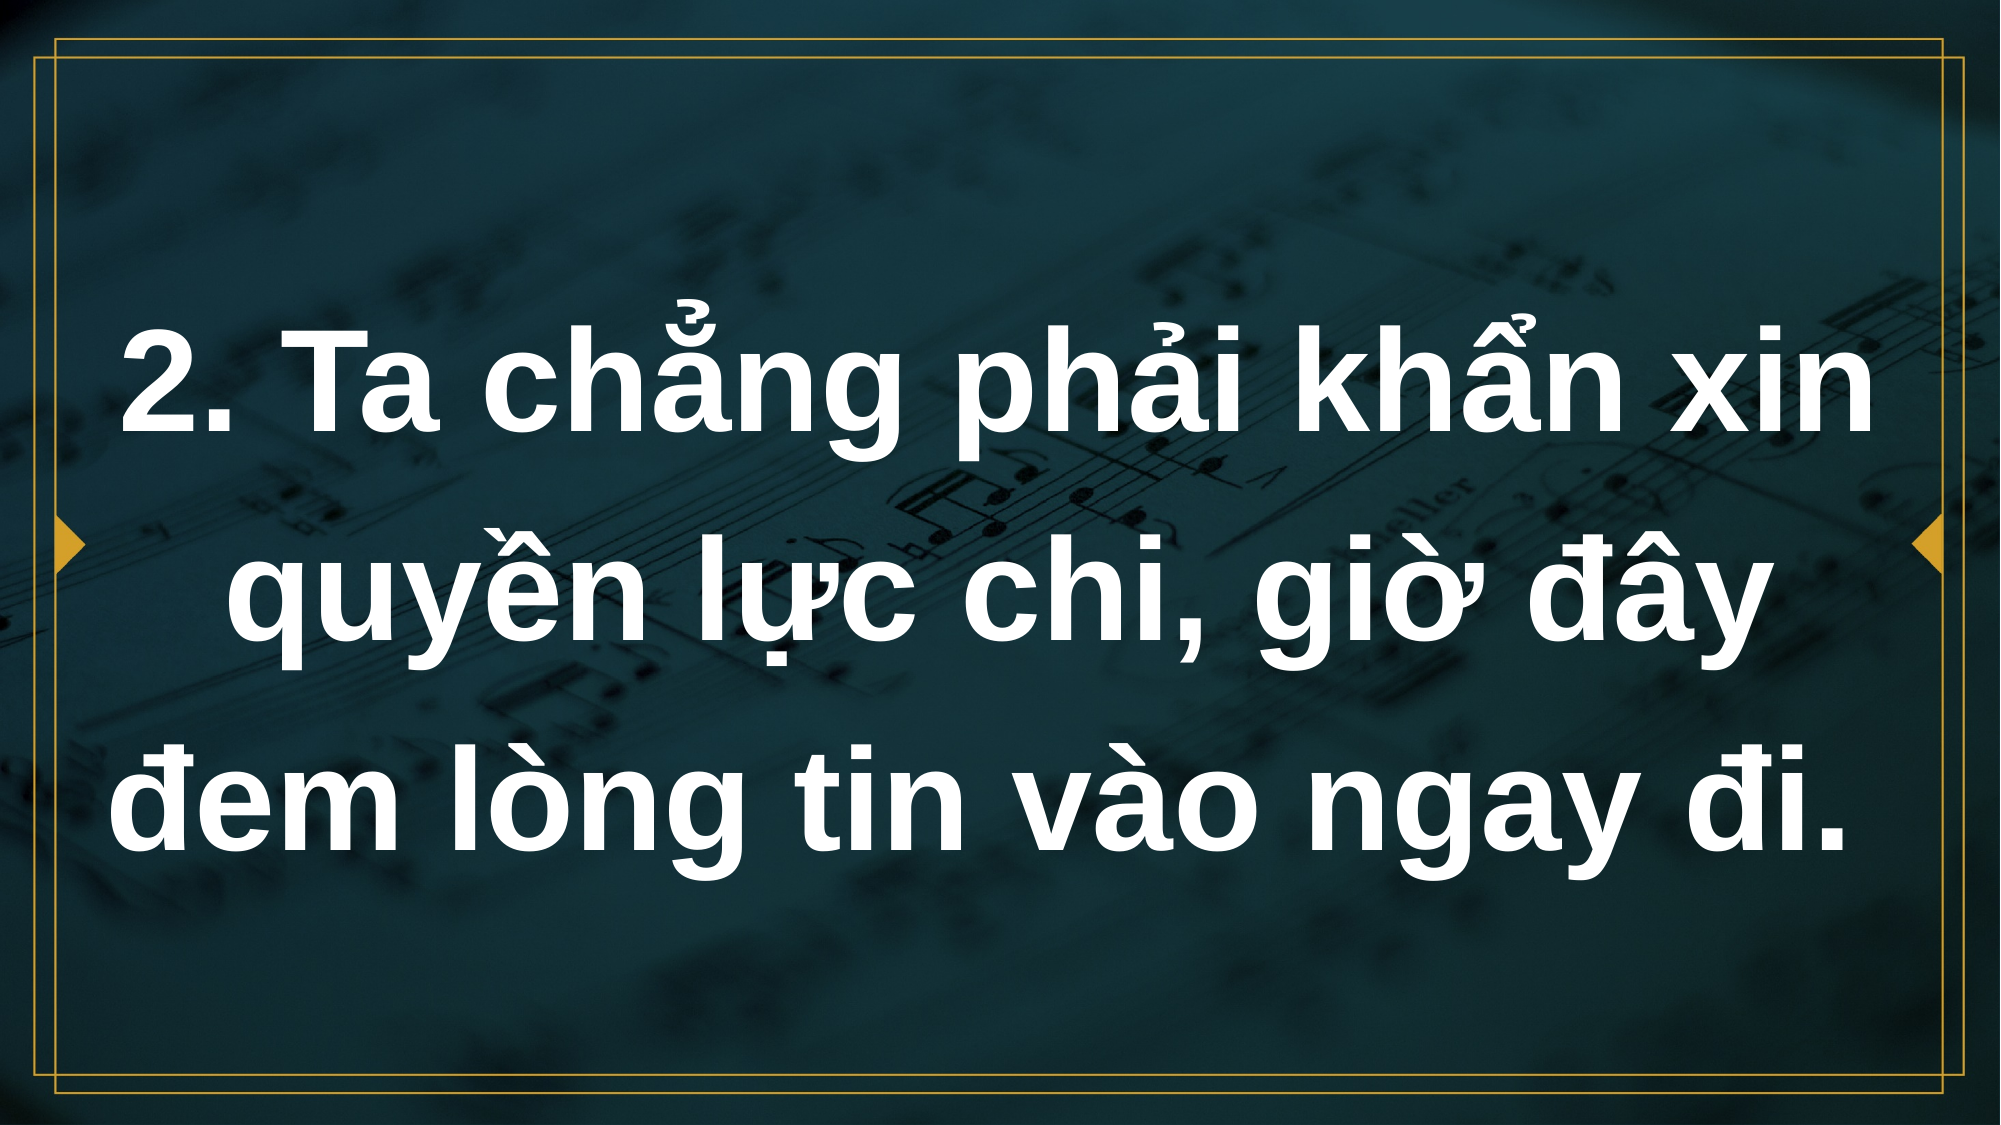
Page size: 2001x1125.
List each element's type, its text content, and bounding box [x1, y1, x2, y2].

title 2. Ta chẳng phải khẩn xin quyền lực chi, giờ đây đem lòng tin vào ngay đi. [55, 53, 1945, 1077]
picture [0, 0, 2000, 1125]
